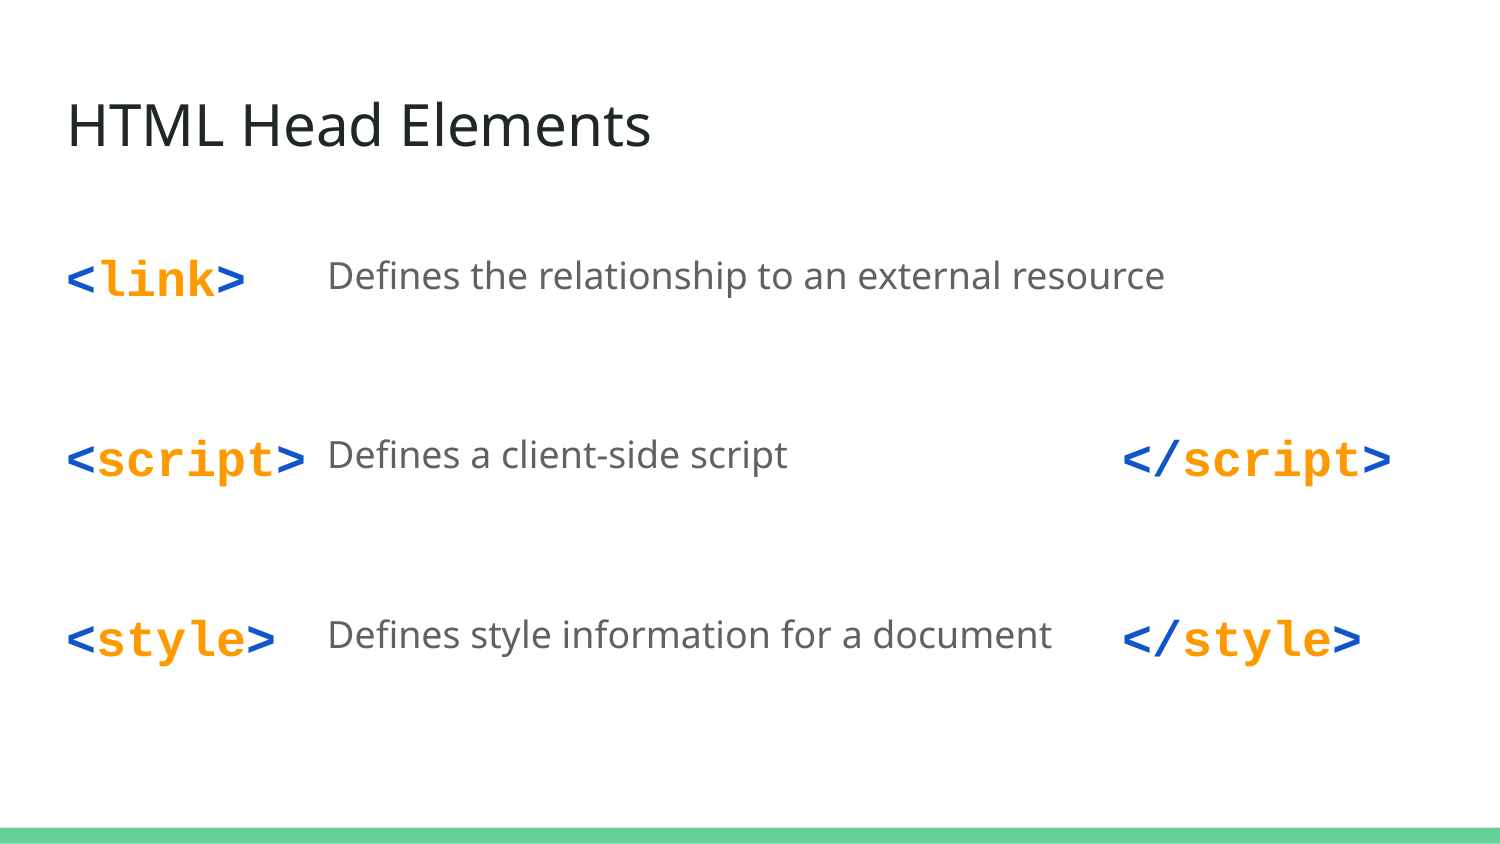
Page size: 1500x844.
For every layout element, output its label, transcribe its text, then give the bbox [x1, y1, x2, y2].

list Defines style information for a document [312, 589, 1106, 684]
text_box </script> [1106, 402, 1415, 512]
list <link> [51, 222, 308, 332]
text_box <script> [51, 402, 330, 512]
text_box </style> [1106, 582, 1415, 692]
title HTML Head Elements [51, 72, 1449, 167]
text_box <style> [51, 582, 308, 692]
list Defines the relationship to an external resource [312, 230, 1346, 325]
list Defines a client-side script [330, 409, 1106, 504]
